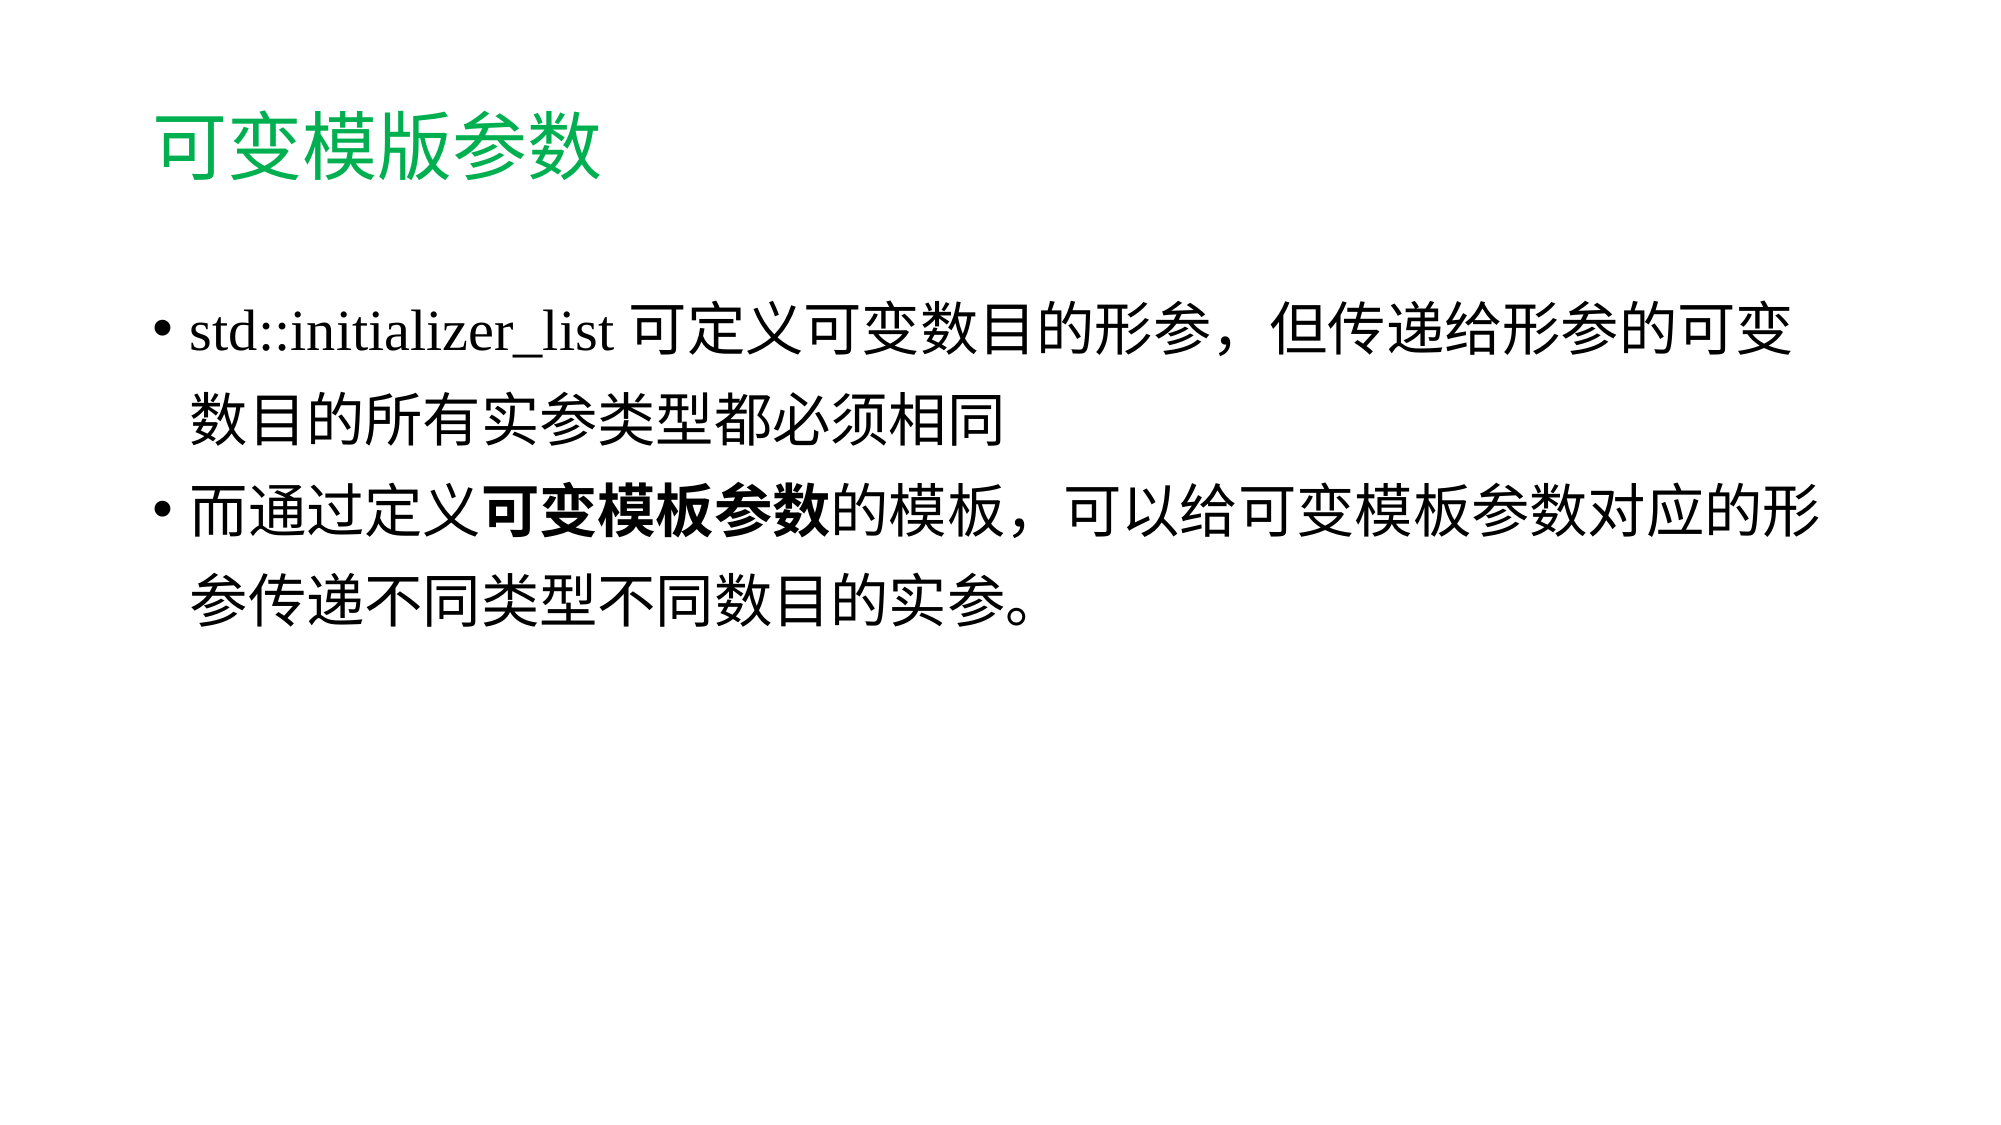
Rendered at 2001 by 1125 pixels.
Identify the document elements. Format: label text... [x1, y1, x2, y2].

list std::initializer_list可定义可变数目的形参，但传递给形参的可变数目的所有实参类型都必须相同 而通过定义可变模板参数的模板，可以给可变模板参数对应的形参传递不同类型不同数目的实参。 [137, 263, 1863, 1014]
title 可变模版参数 [137, 59, 1863, 241]
